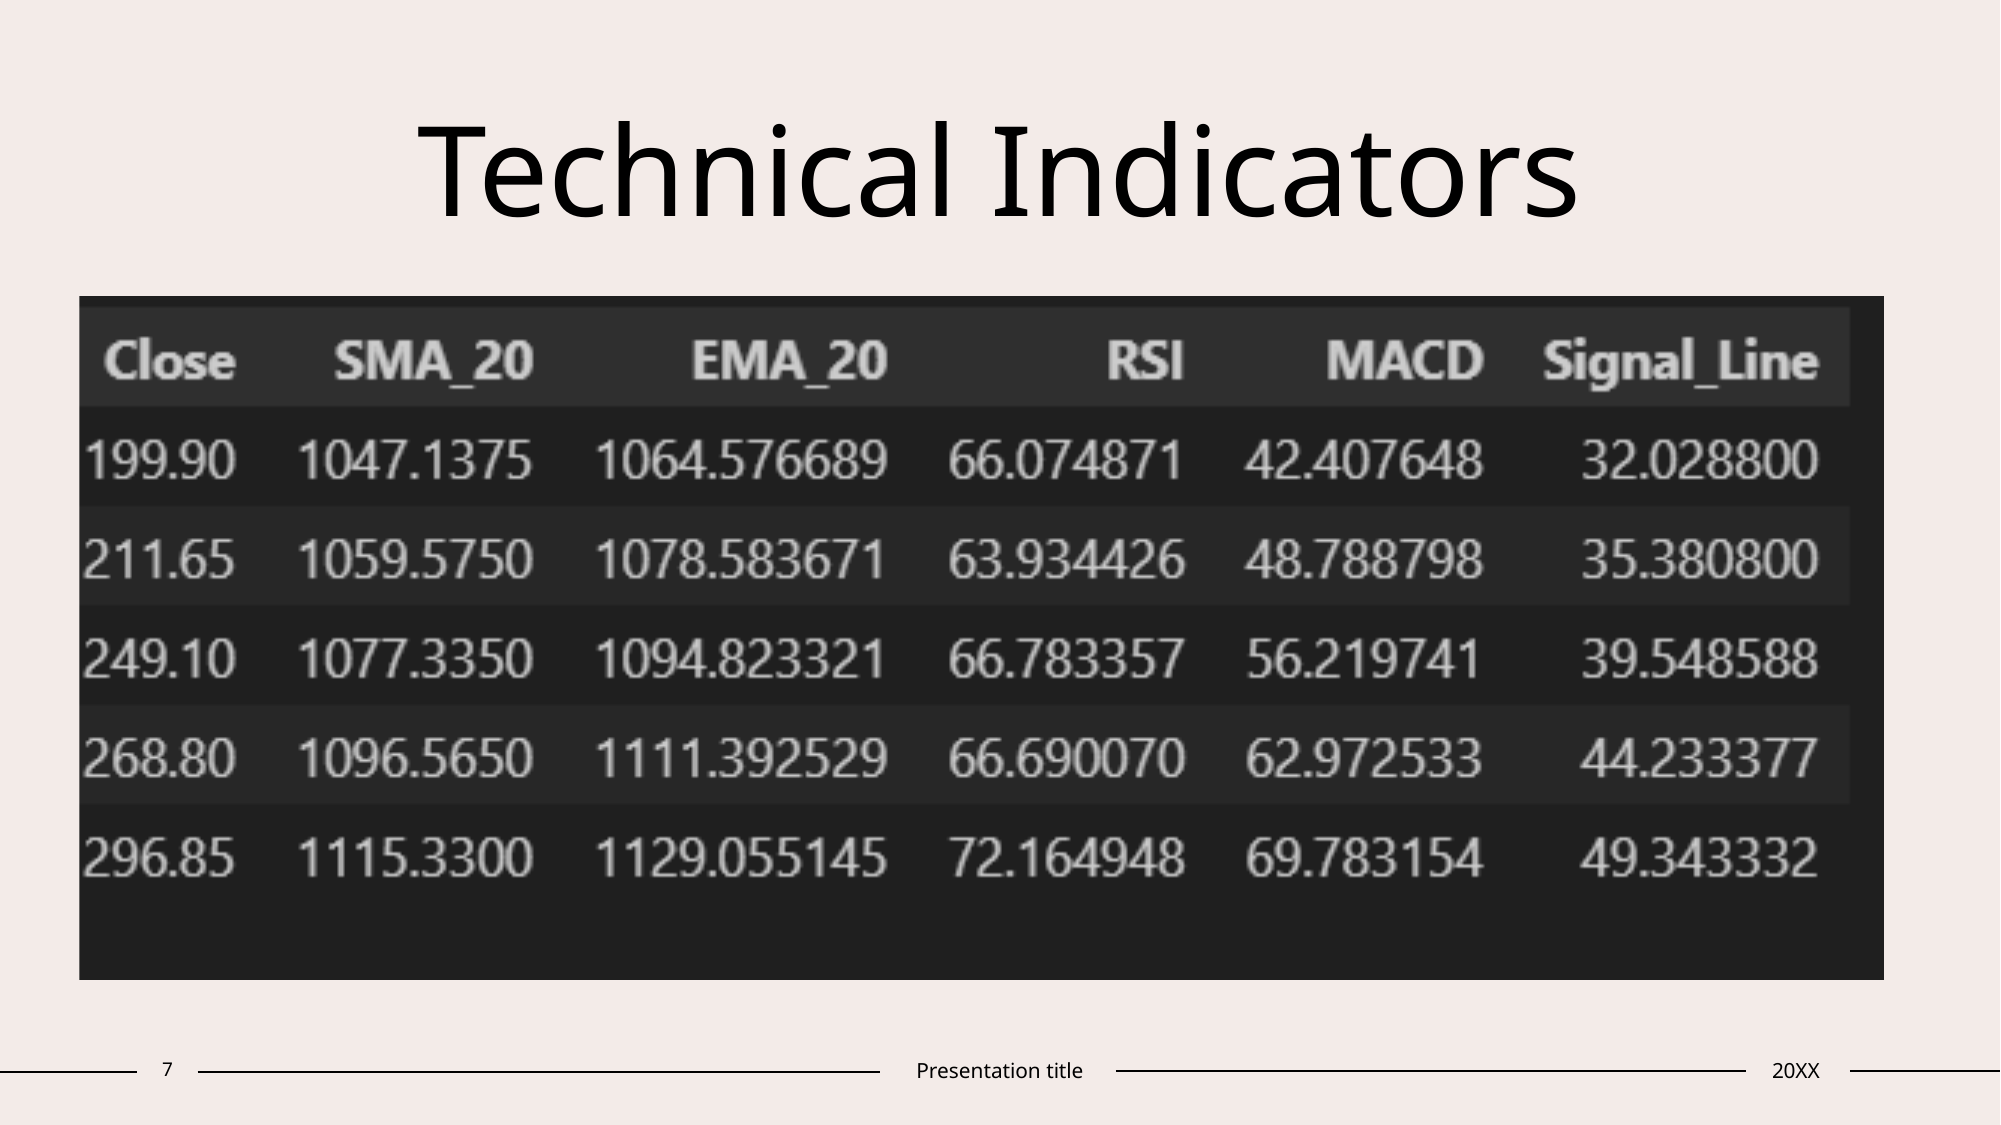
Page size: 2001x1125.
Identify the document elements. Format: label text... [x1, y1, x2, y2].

slide_number 20XX [1743, 1050, 1849, 1091]
title Technical Indicators [187, 83, 1813, 251]
footer Presentation title [879, 1050, 1120, 1091]
slide_number 7 [137, 1050, 198, 1091]
picture [79, 296, 1884, 980]
